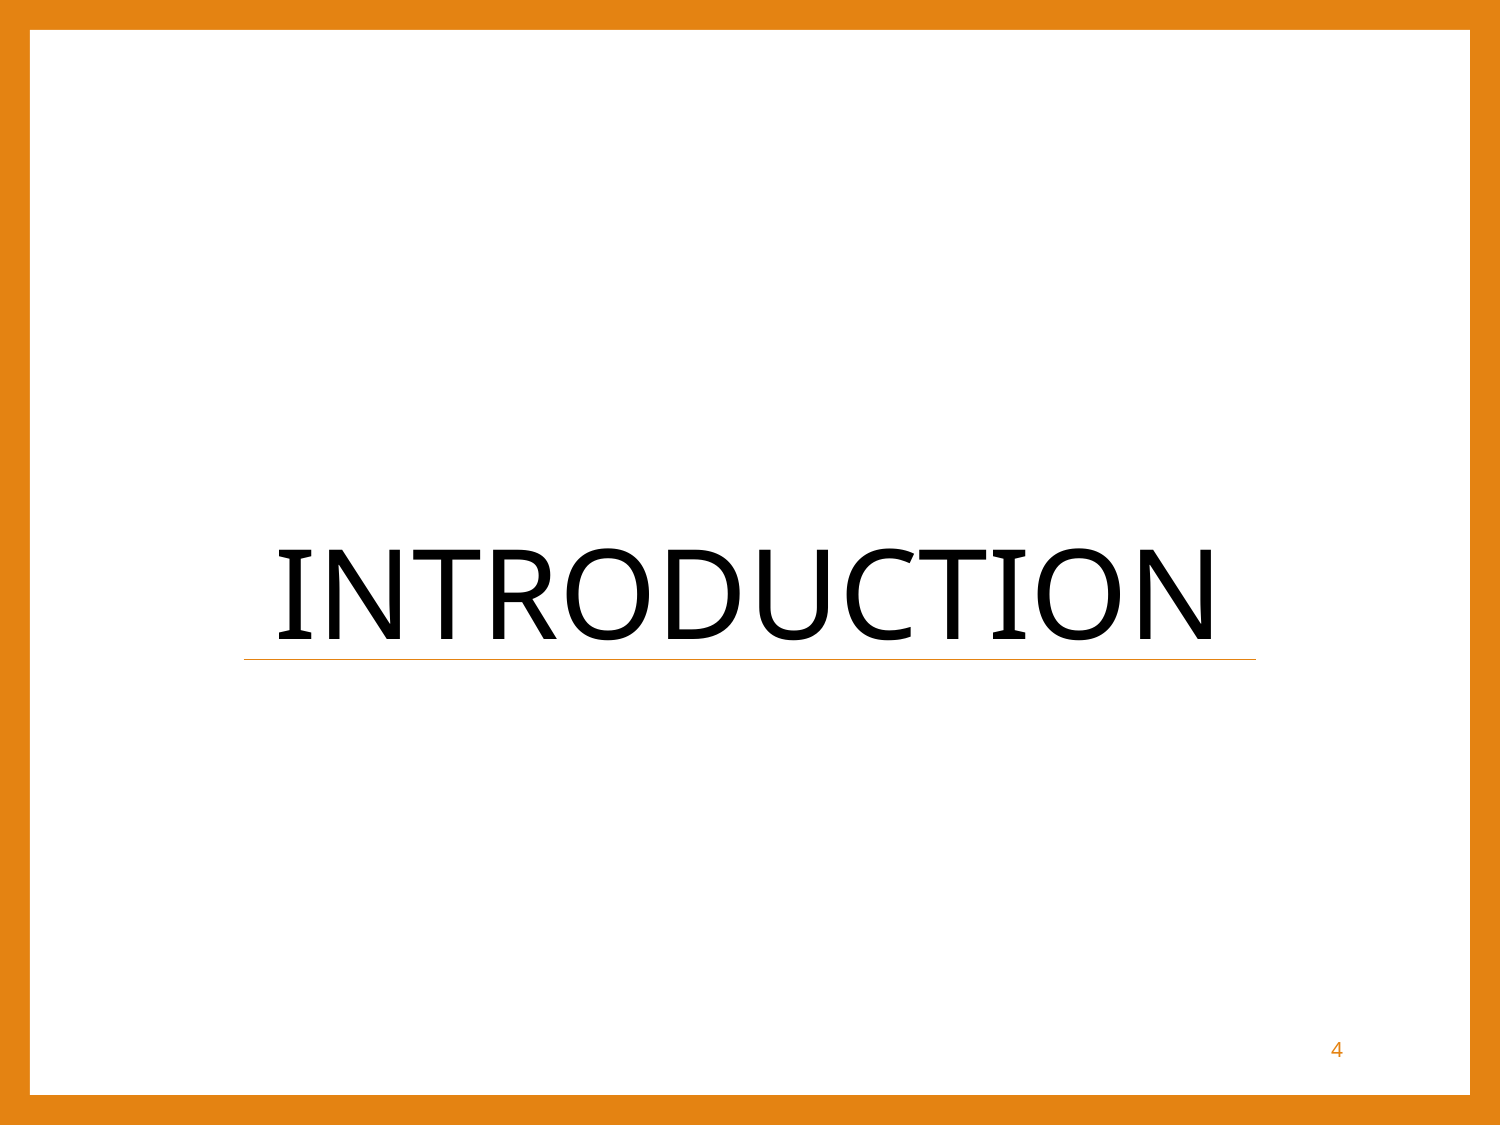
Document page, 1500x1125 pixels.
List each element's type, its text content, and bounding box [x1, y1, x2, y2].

slide_number 4 [1147, 1020, 1358, 1081]
title INTRODUCTION [136, 192, 1363, 673]
